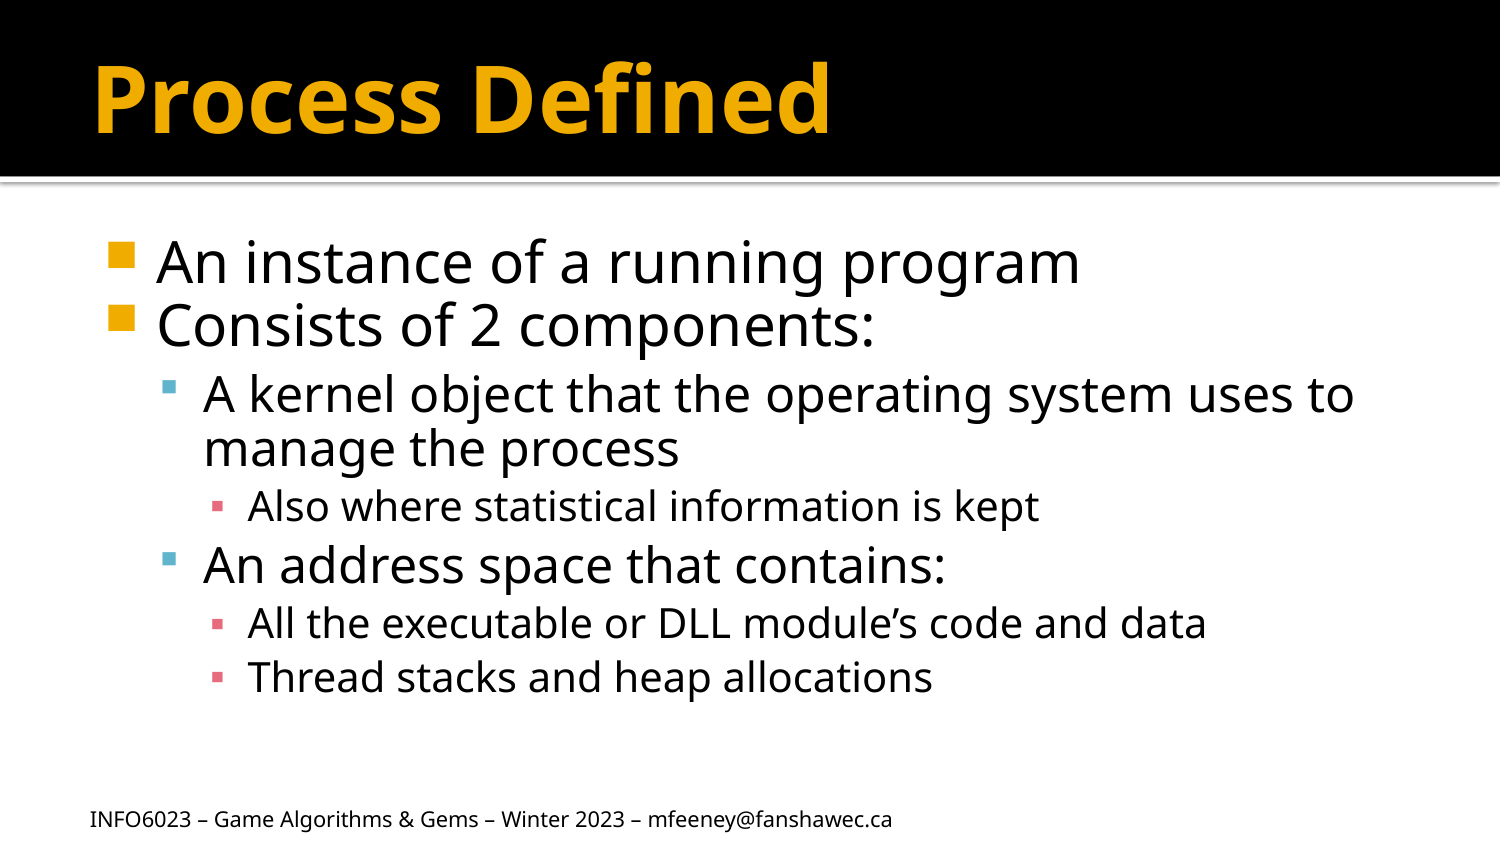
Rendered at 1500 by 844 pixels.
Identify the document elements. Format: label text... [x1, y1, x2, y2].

title Process Defined [75, 19, 1425, 174]
list An instance of a running program Consists of 2 components: A kernel object that the operating system uses to manage the process Also where statistical information is kept An address space that contains: All the executable or DLL module’s code and data Thread stacks and heap allocations [75, 218, 1425, 788]
